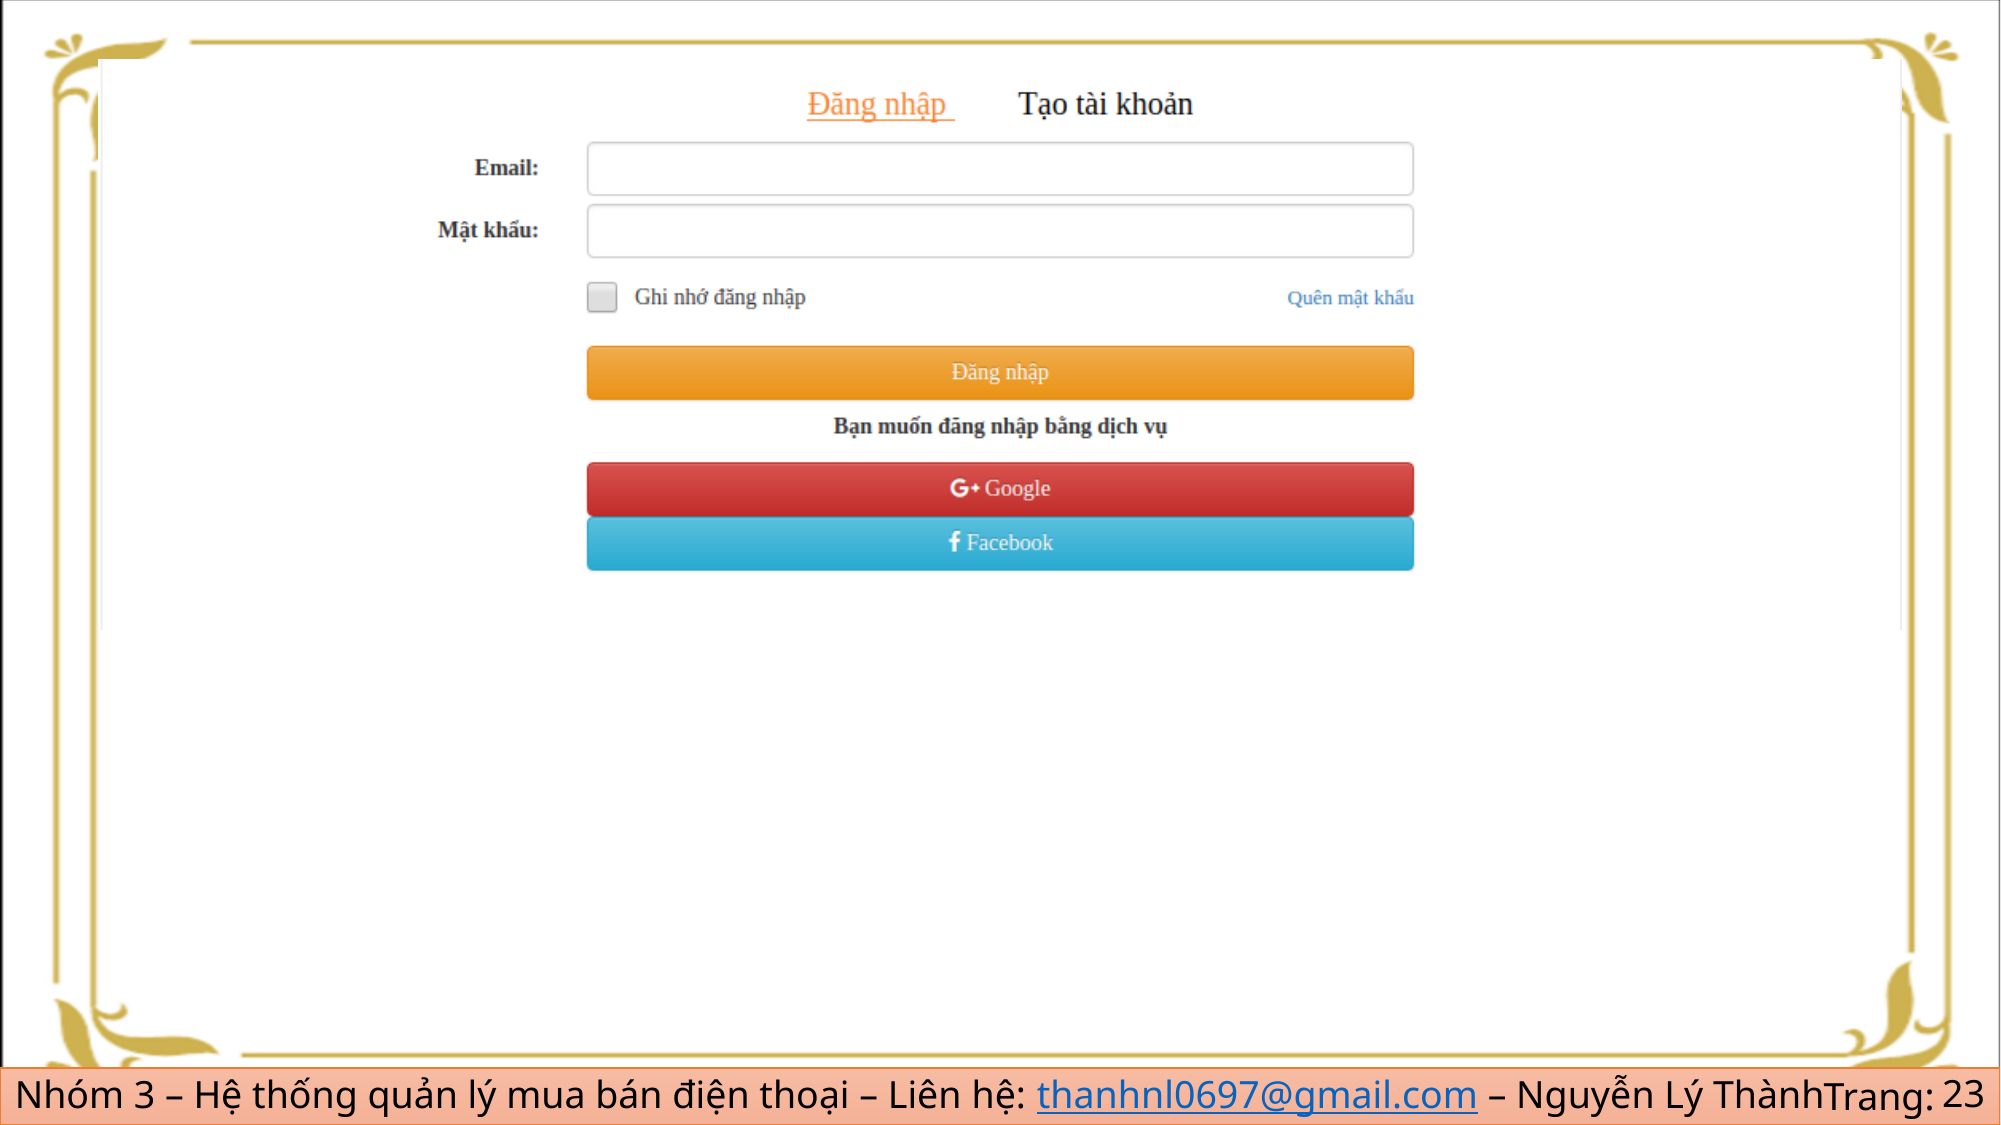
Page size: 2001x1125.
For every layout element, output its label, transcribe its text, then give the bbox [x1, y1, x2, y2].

slide_number 23 [1550, 1065, 2000, 1125]
picture [0, 0, 2001, 1125]
